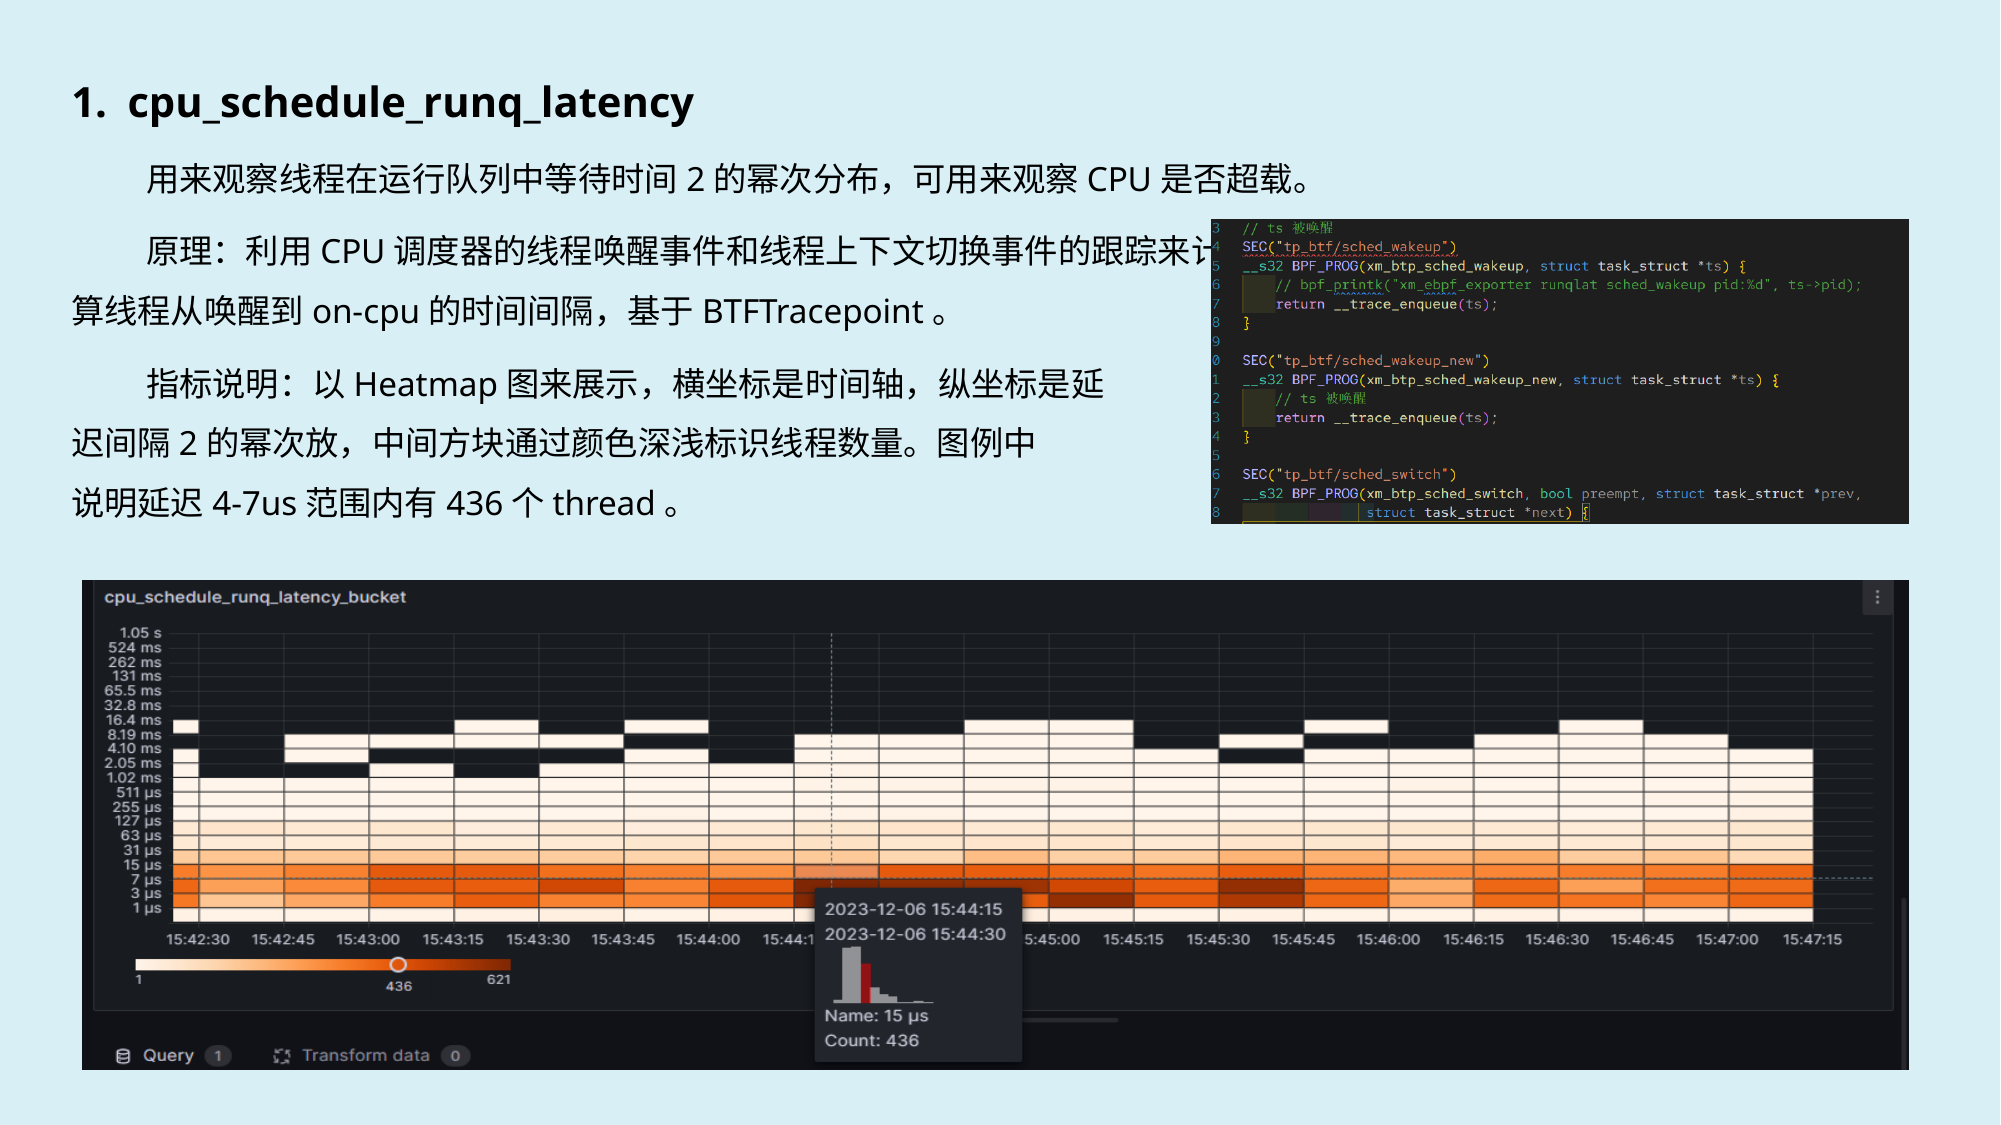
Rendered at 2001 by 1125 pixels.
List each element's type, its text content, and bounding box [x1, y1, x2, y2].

list cpu_schedule_runq_latency 用来观察线程在运行队列中等待时间2的幂次分布，可用来观察CPU是否超载。 原理：利用CPU调度器的线程唤醒事件和线程上下文切换事件的跟踪来计 算线程从唤醒到on-cpu的时间间隔，基于BTFTracepoint。 指标说明：以Heatmap图来展示，横坐标是时间轴，纵坐标是延 迟间隔2的幂次放，中间方块通过颜色深浅标识线程数量。图例中 说明延迟4-7us范围内有436个thread。 [56, 43, 1948, 846]
picture [1211, 219, 1909, 525]
picture [81, 580, 1909, 1070]
